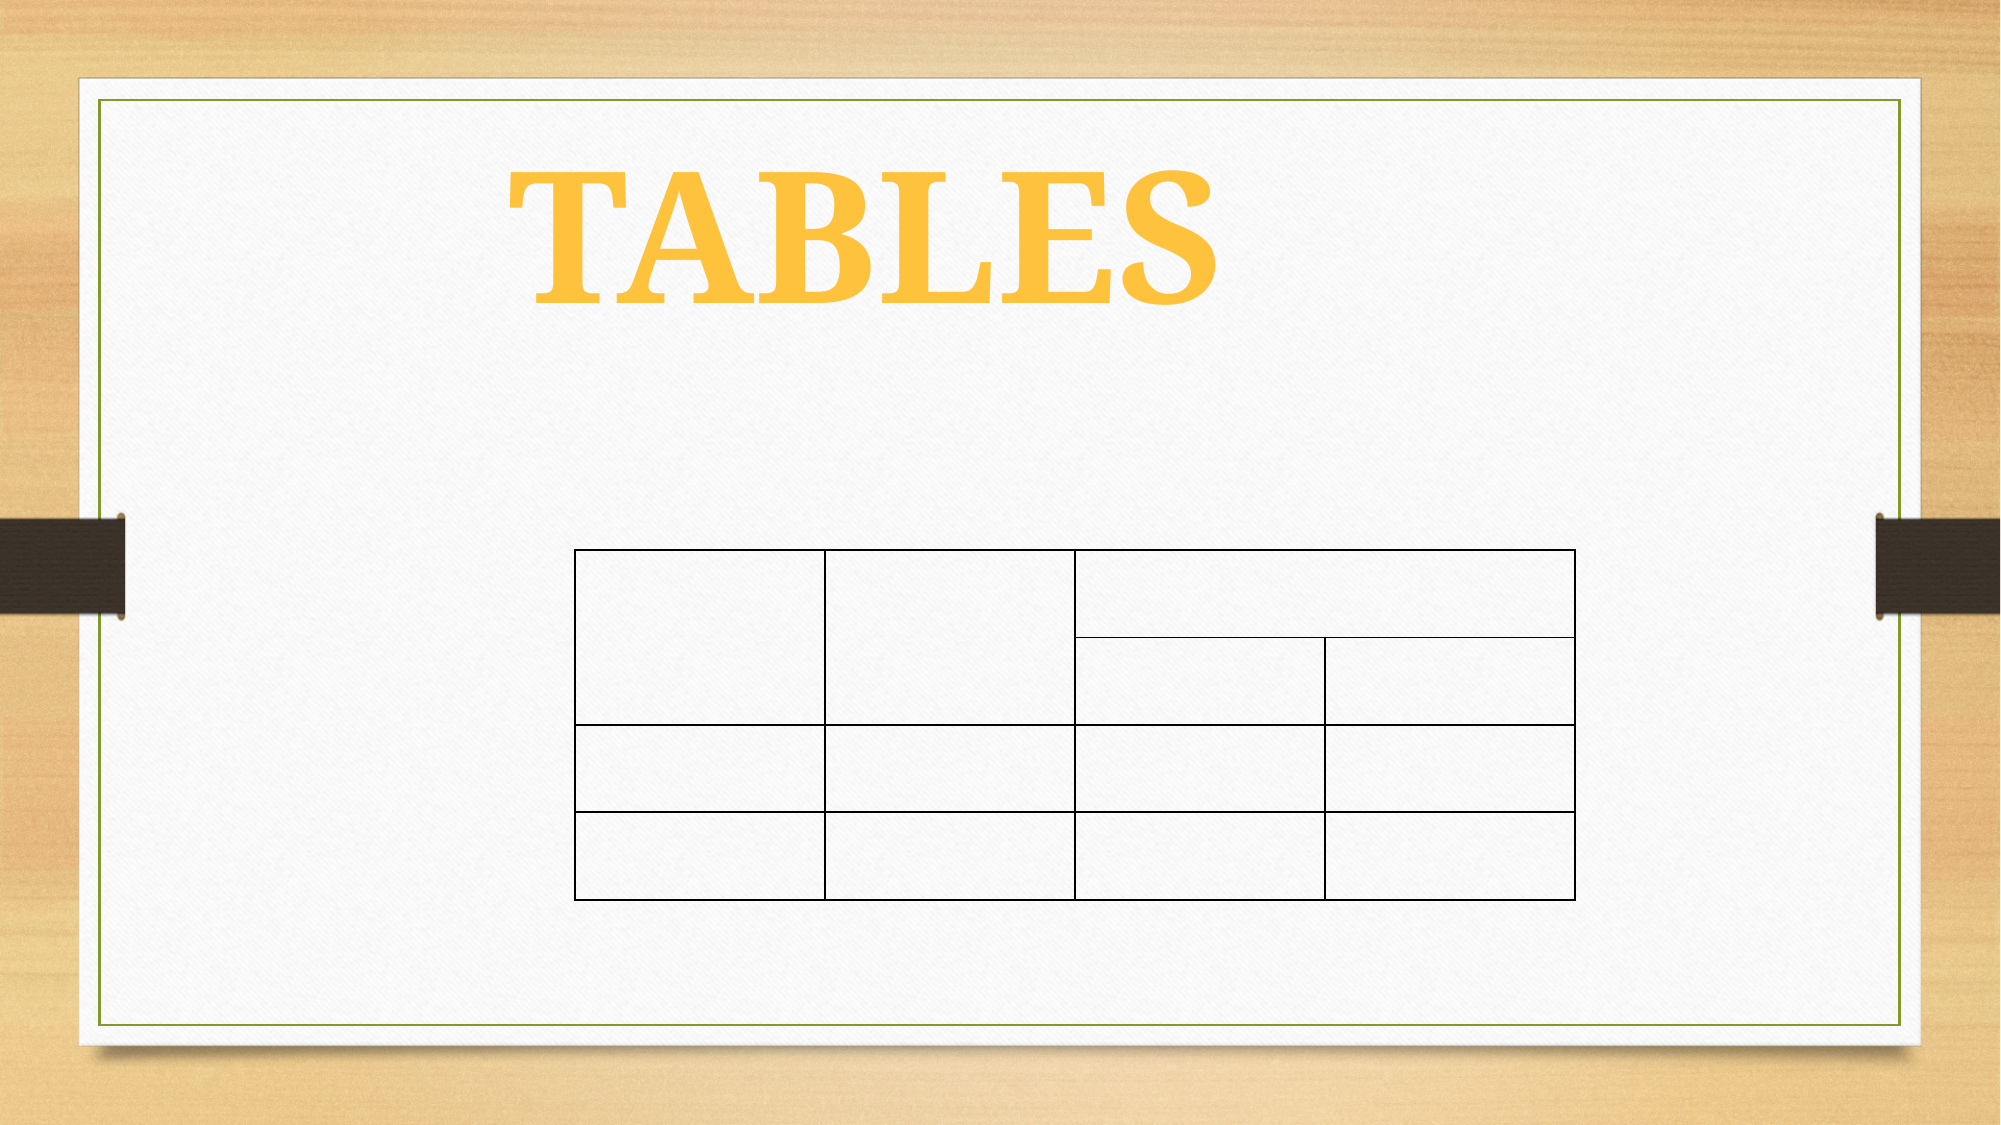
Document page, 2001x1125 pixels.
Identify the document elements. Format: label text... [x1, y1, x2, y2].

table_cell [1076, 726, 1324, 811]
table_cell [1076, 638, 1324, 724]
picture [0, 0, 2001, 1125]
text_box TABLES [492, 112, 1241, 348]
table_header [576, 551, 824, 724]
table_header [1076, 551, 1574, 637]
table_cell [1326, 638, 1574, 724]
table_header [826, 551, 1074, 724]
table_cell [576, 813, 824, 899]
table_cell [1326, 726, 1574, 811]
table_cell [576, 726, 824, 811]
table_cell [826, 726, 1074, 811]
table_cell [1076, 813, 1324, 899]
table_cell [1326, 813, 1574, 899]
table_cell [826, 813, 1074, 899]
